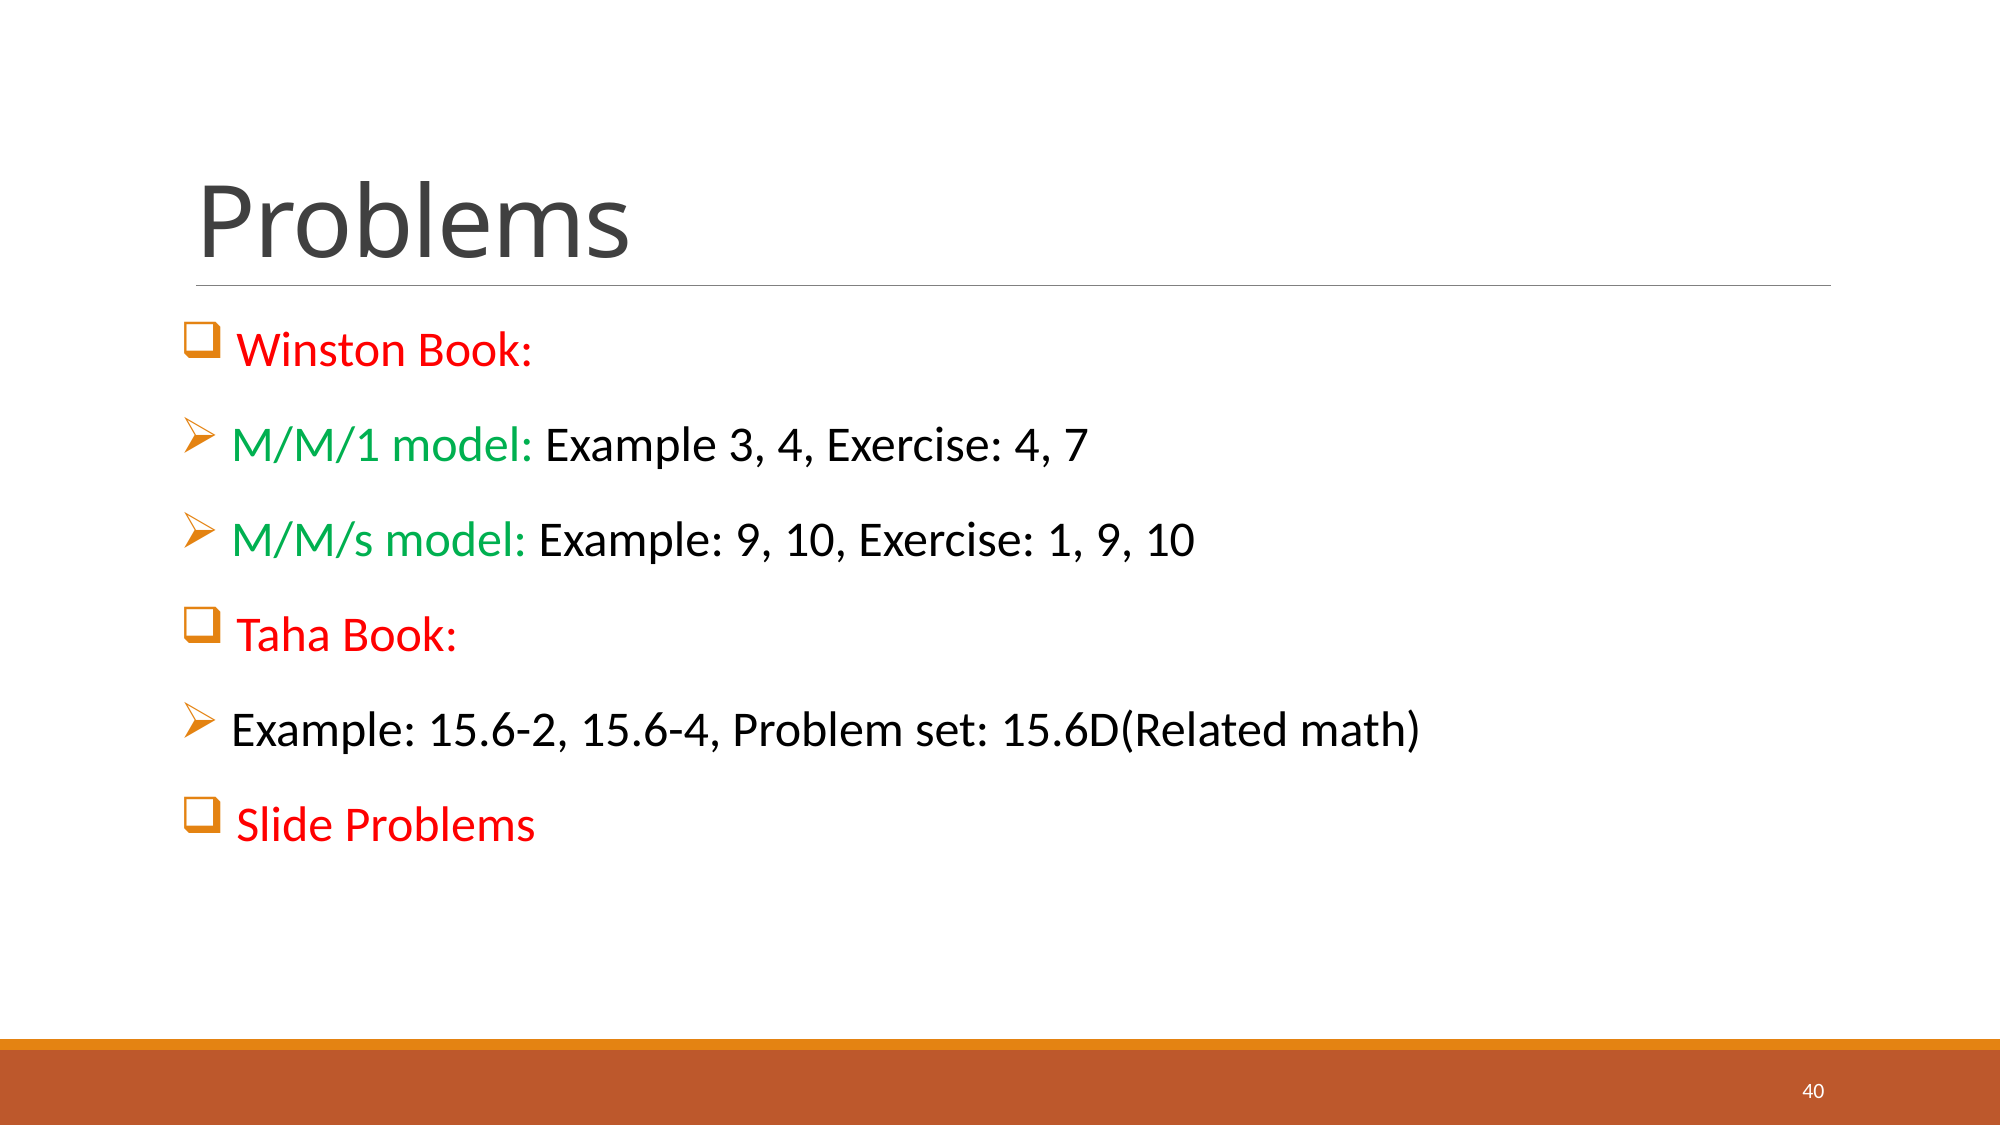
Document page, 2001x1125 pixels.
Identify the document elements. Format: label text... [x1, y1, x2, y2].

title Problems [180, 47, 1830, 285]
list Winston Book: M/M/1 model: Example 3, 4, Exercise: 4, 7 M/M/s model: Example: 9, 10, Exercise: 1, 9, 10 Taha Book: Example: 15.6-2, 15.6-4, Problem set: 15.6D(Related math) Slide Problems [180, 302, 1830, 1035]
slide_number 40 [1624, 1059, 1840, 1120]
